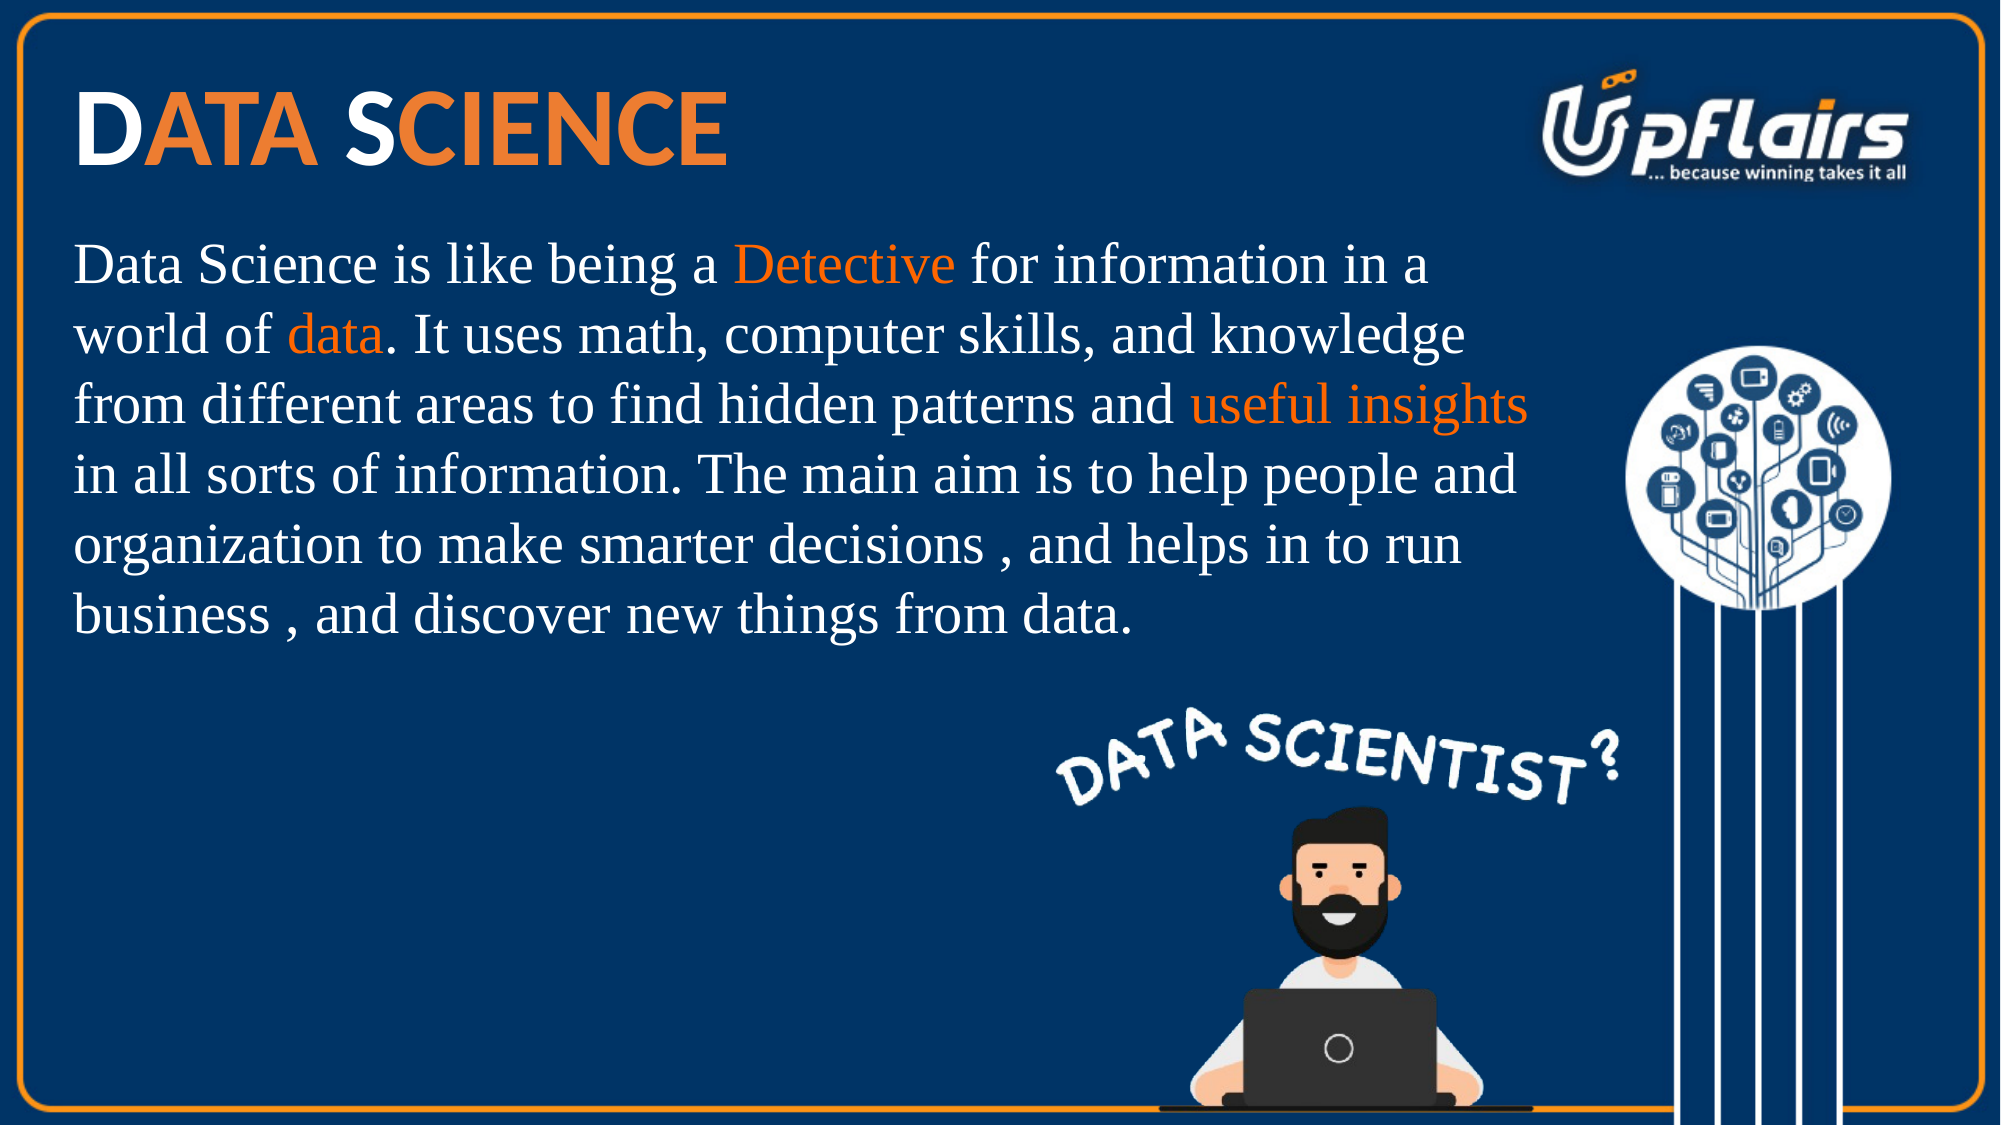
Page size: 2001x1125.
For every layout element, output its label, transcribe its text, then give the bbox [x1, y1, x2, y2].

text_box Data Science is like being a Detective for information in a world of data. It uses math, computer skills, and knowledge from different areas to find hidden patterns and useful insights in all sorts of information. The main aim is to help people and organization to make smarter decisions , and helps in to run business , and discover new things from data. [58, 217, 1570, 653]
text_box DATA SCIENCE [58, 45, 1430, 194]
picture [0, 0, 2001, 1125]
